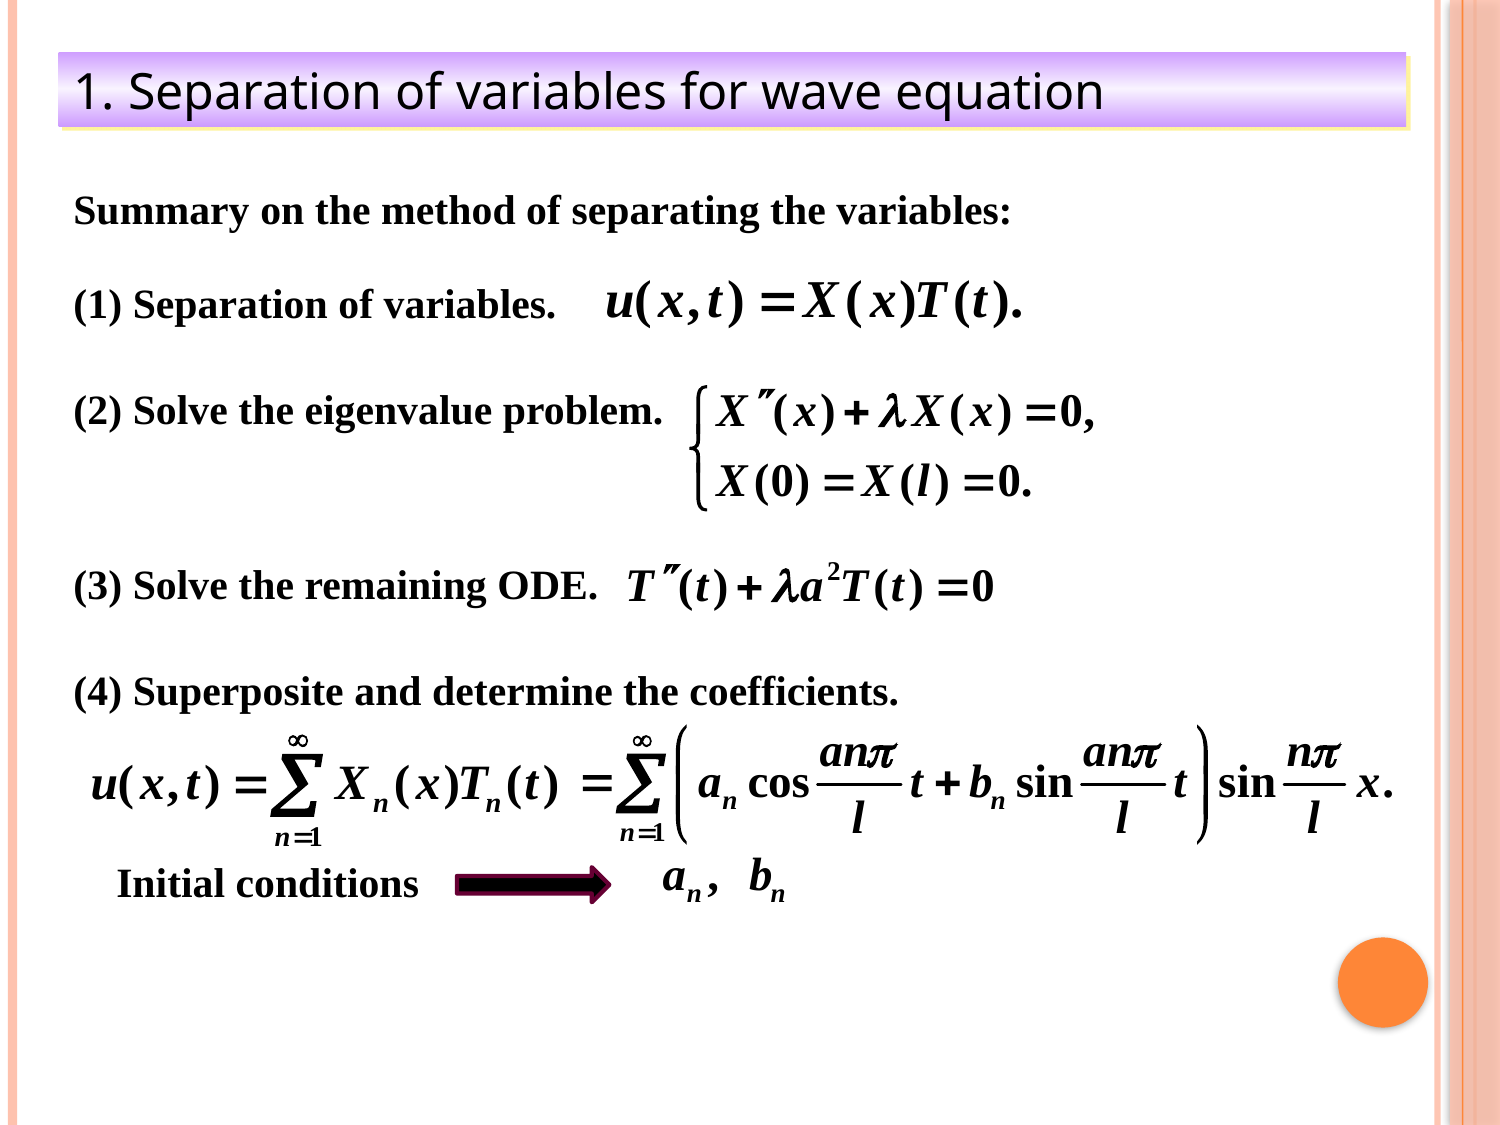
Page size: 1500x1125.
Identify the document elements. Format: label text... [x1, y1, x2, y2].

text_box (4) Superposite and determine the coefficients. [58, 656, 989, 722]
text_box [456, 843, 794, 915]
slide_number [1331, 937, 1432, 1023]
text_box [82, 716, 565, 858]
text_box Initial conditions [101, 866, 450, 914]
text_box (1) Separation of variables. [58, 269, 593, 335]
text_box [679, 374, 1102, 520]
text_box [620, 550, 1005, 622]
text_box (2) Solve the eigenvalue problem. [58, 375, 675, 440]
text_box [597, 268, 1032, 341]
text_box 1. Separation of variables for wave equation [58, 52, 1407, 127]
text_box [570, 714, 1401, 853]
text_box Summary on the method of separating the variables: [58, 175, 1359, 241]
text_box (3) Solve the remaining ODE. [58, 550, 617, 616]
